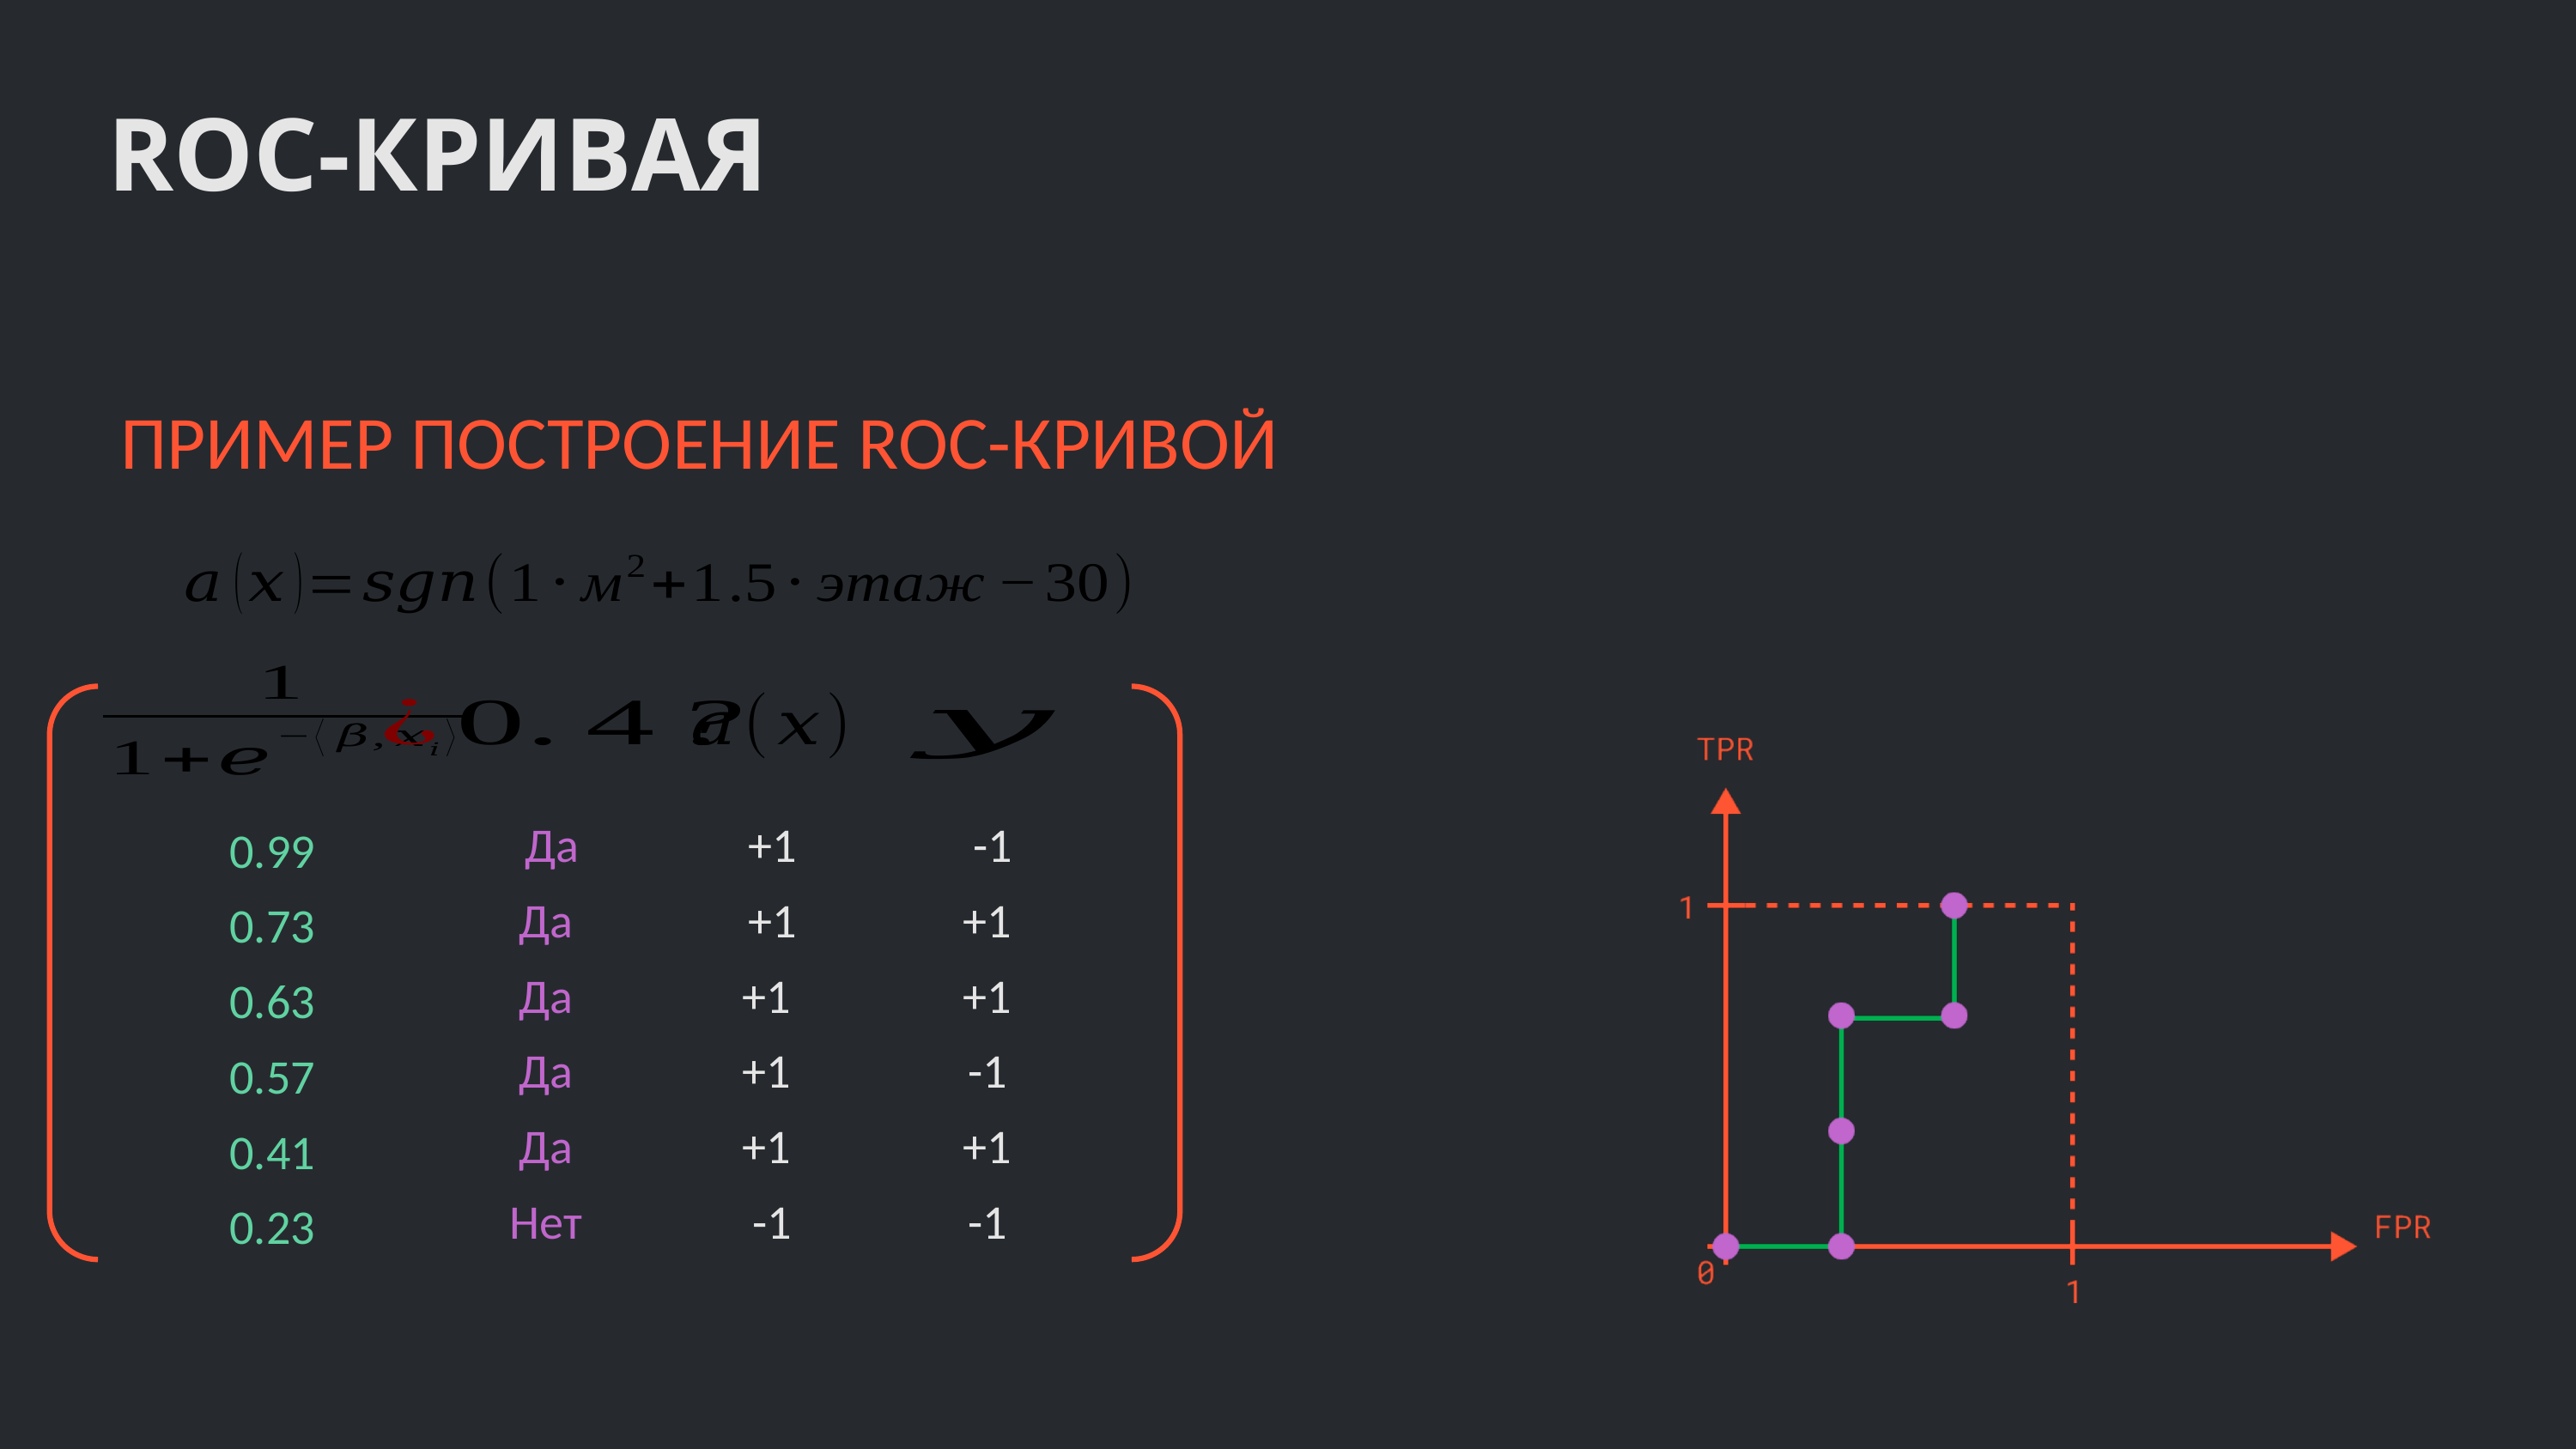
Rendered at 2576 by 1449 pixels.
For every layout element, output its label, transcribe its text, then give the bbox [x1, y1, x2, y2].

table_header Да [442, 820, 640, 895]
table_cell +1 [663, 970, 860, 1046]
table_cell -1 [884, 1197, 1080, 1271]
table_cell Да [442, 970, 640, 1046]
table_cell +1 [884, 895, 1080, 970]
table_cell -1 [884, 1046, 1080, 1121]
table_cell +1 [663, 1121, 860, 1197]
text_box [49, 685, 1181, 1260]
table_cell 0.57 [184, 1052, 381, 1126]
table_cell +1 [884, 1121, 1080, 1197]
table_cell +1 [663, 895, 860, 970]
table_cell 0.41 [184, 1126, 381, 1202]
table_cell 0.23 [184, 1202, 381, 1277]
table_header 0.99 [184, 825, 381, 900]
table_cell +1 [884, 970, 1080, 1046]
table_cell Да [442, 1121, 640, 1197]
table_cell 0.73 [184, 900, 381, 976]
text_box ПРИМЕР ПОСТРОЕНИЕ ROC-КРИВОЙ [107, 397, 1578, 498]
table_cell +1 [663, 1046, 860, 1121]
picture [1680, 737, 2432, 1303]
table_cell Да [442, 895, 640, 970]
table_header +1 [663, 820, 860, 895]
table_cell -1 [663, 1197, 860, 1271]
text_box ROC-КРИВАЯ [107, 110, 2415, 364]
table_cell 0.63 [184, 976, 381, 1052]
table_cell Да [442, 1046, 640, 1121]
table_header -1 [884, 820, 1080, 895]
table_cell Нет [442, 1197, 640, 1271]
